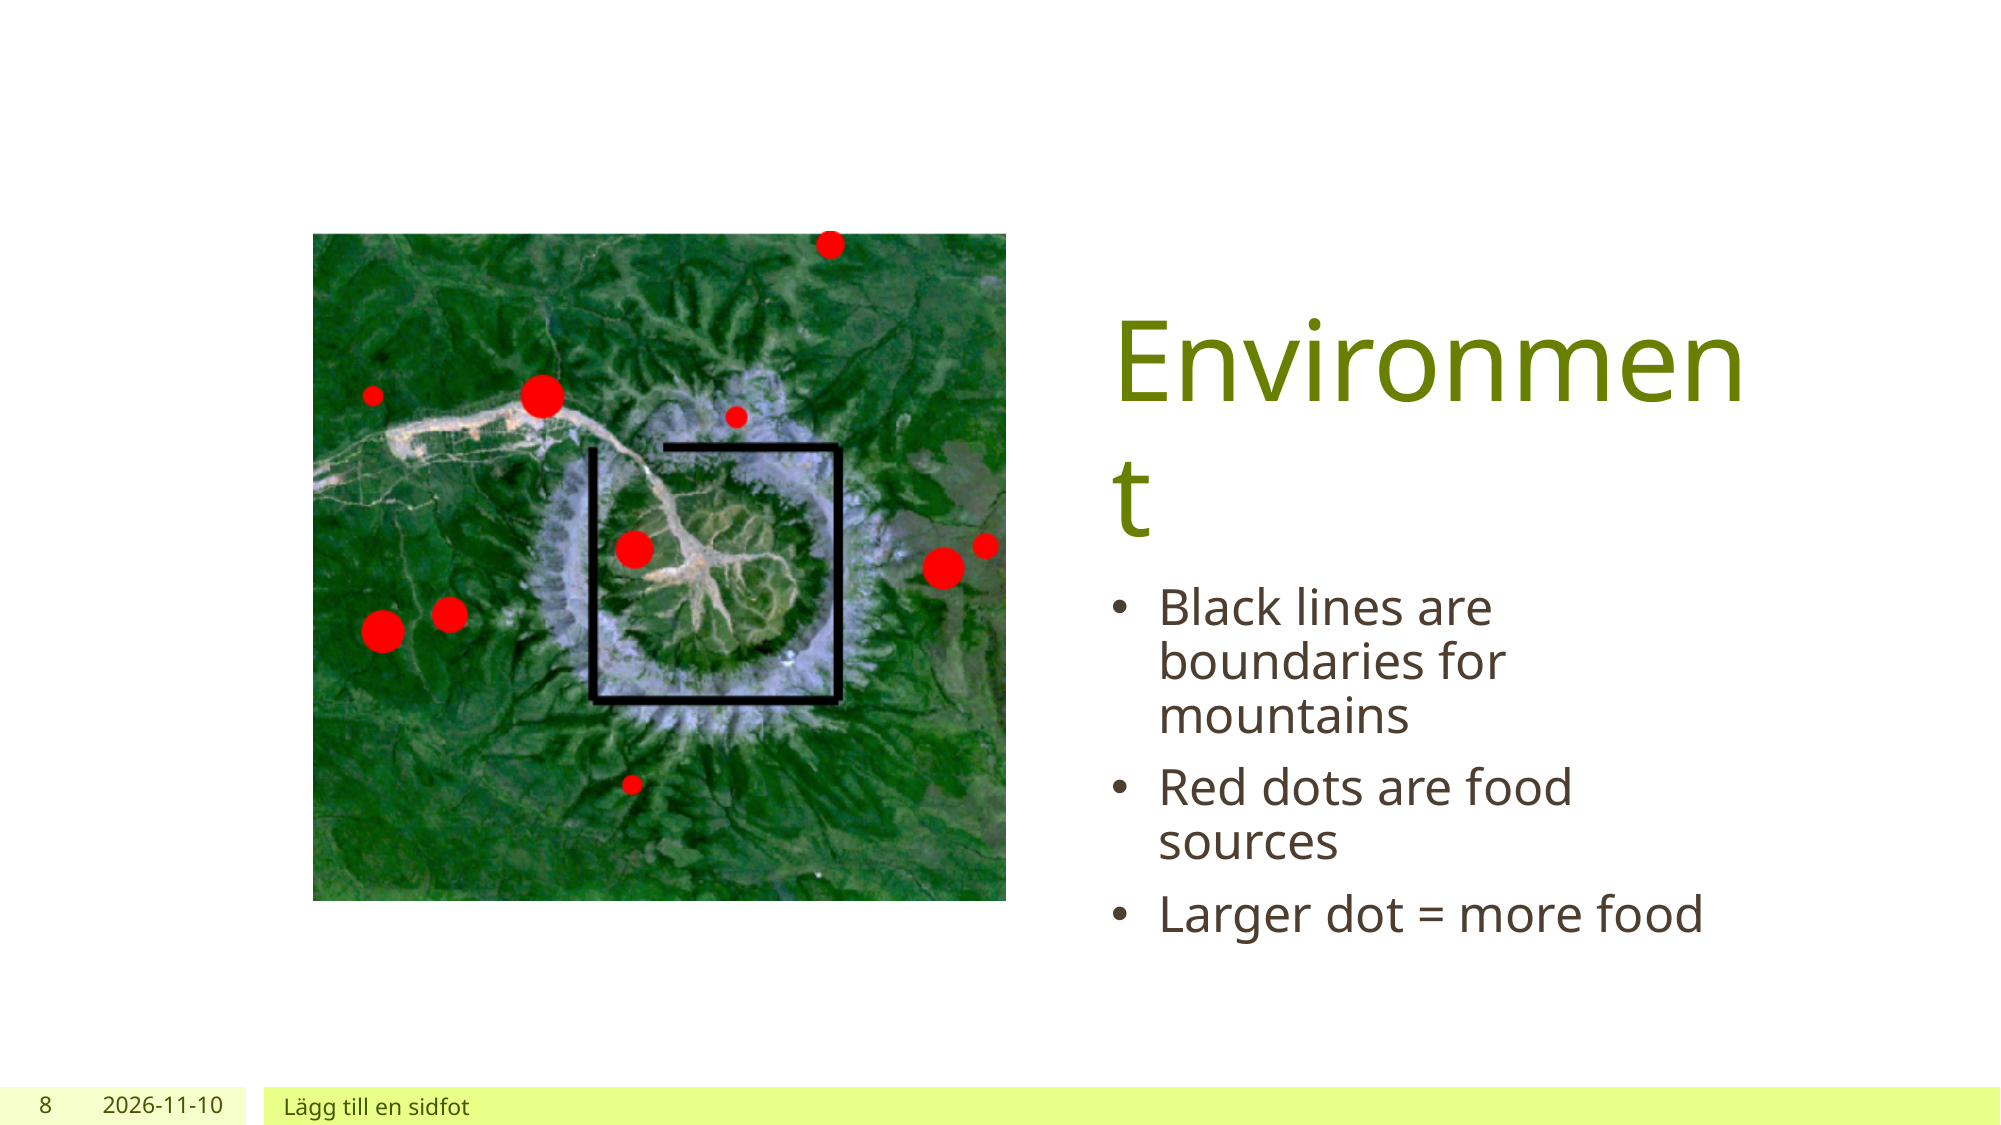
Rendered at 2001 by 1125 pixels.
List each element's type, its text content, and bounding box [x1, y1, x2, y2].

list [312, 231, 1006, 901]
footer Lägg till en sidfot [268, 1087, 1769, 1125]
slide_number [74, 1087, 239, 1125]
title Environment [1096, 150, 1778, 567]
slide_number 8 [0, 1087, 68, 1125]
list Black lines are boundaries for mountains Red dots are food sources Larger dot = more food [1096, 574, 1778, 982]
